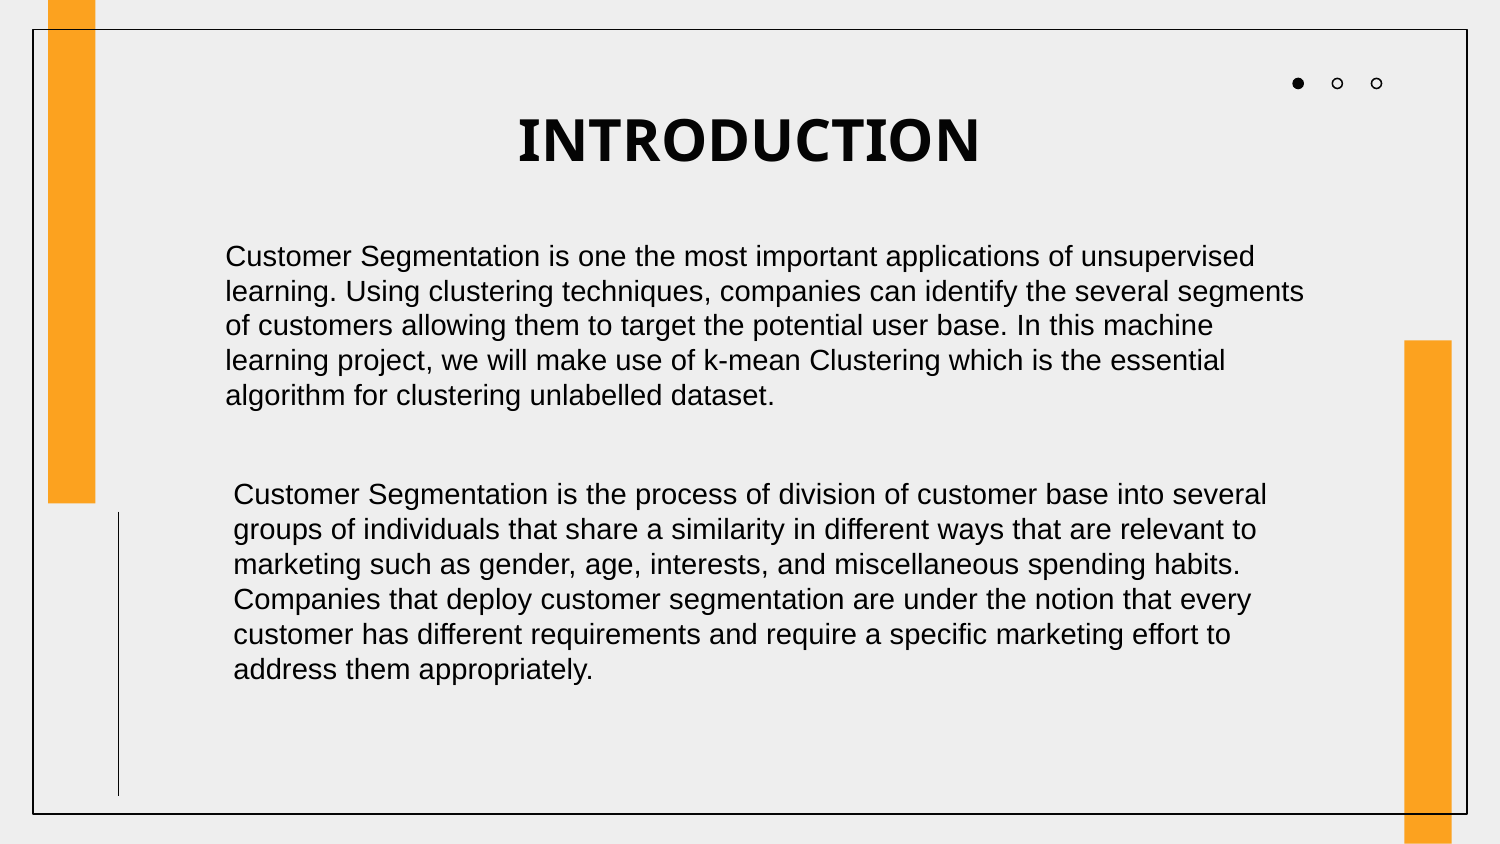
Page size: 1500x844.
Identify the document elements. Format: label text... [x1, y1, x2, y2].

text_box Customer Segmentation is the process of division of customer base into several groups of individuals that share a similarity in different ways that are relevant to marketing such as gender, age, interests, and miscellaneous spending habits. Companies that deploy customer segmentation are under the notion that every customer has different requirements and require a specific marketing effort to address them appropriately. [218, 467, 1343, 693]
title INTRODUCTION [118, 88, 1382, 183]
text_box Customer Segmentation is one the most important applications of unsupervised learning. Using clustering techniques, companies can identify the several segments of customers allowing them to target the potential user base. In this machine learning project, we will make use of k-mean Clustering which is the essential algorithm for clustering unlabelled dataset. [210, 229, 1342, 420]
